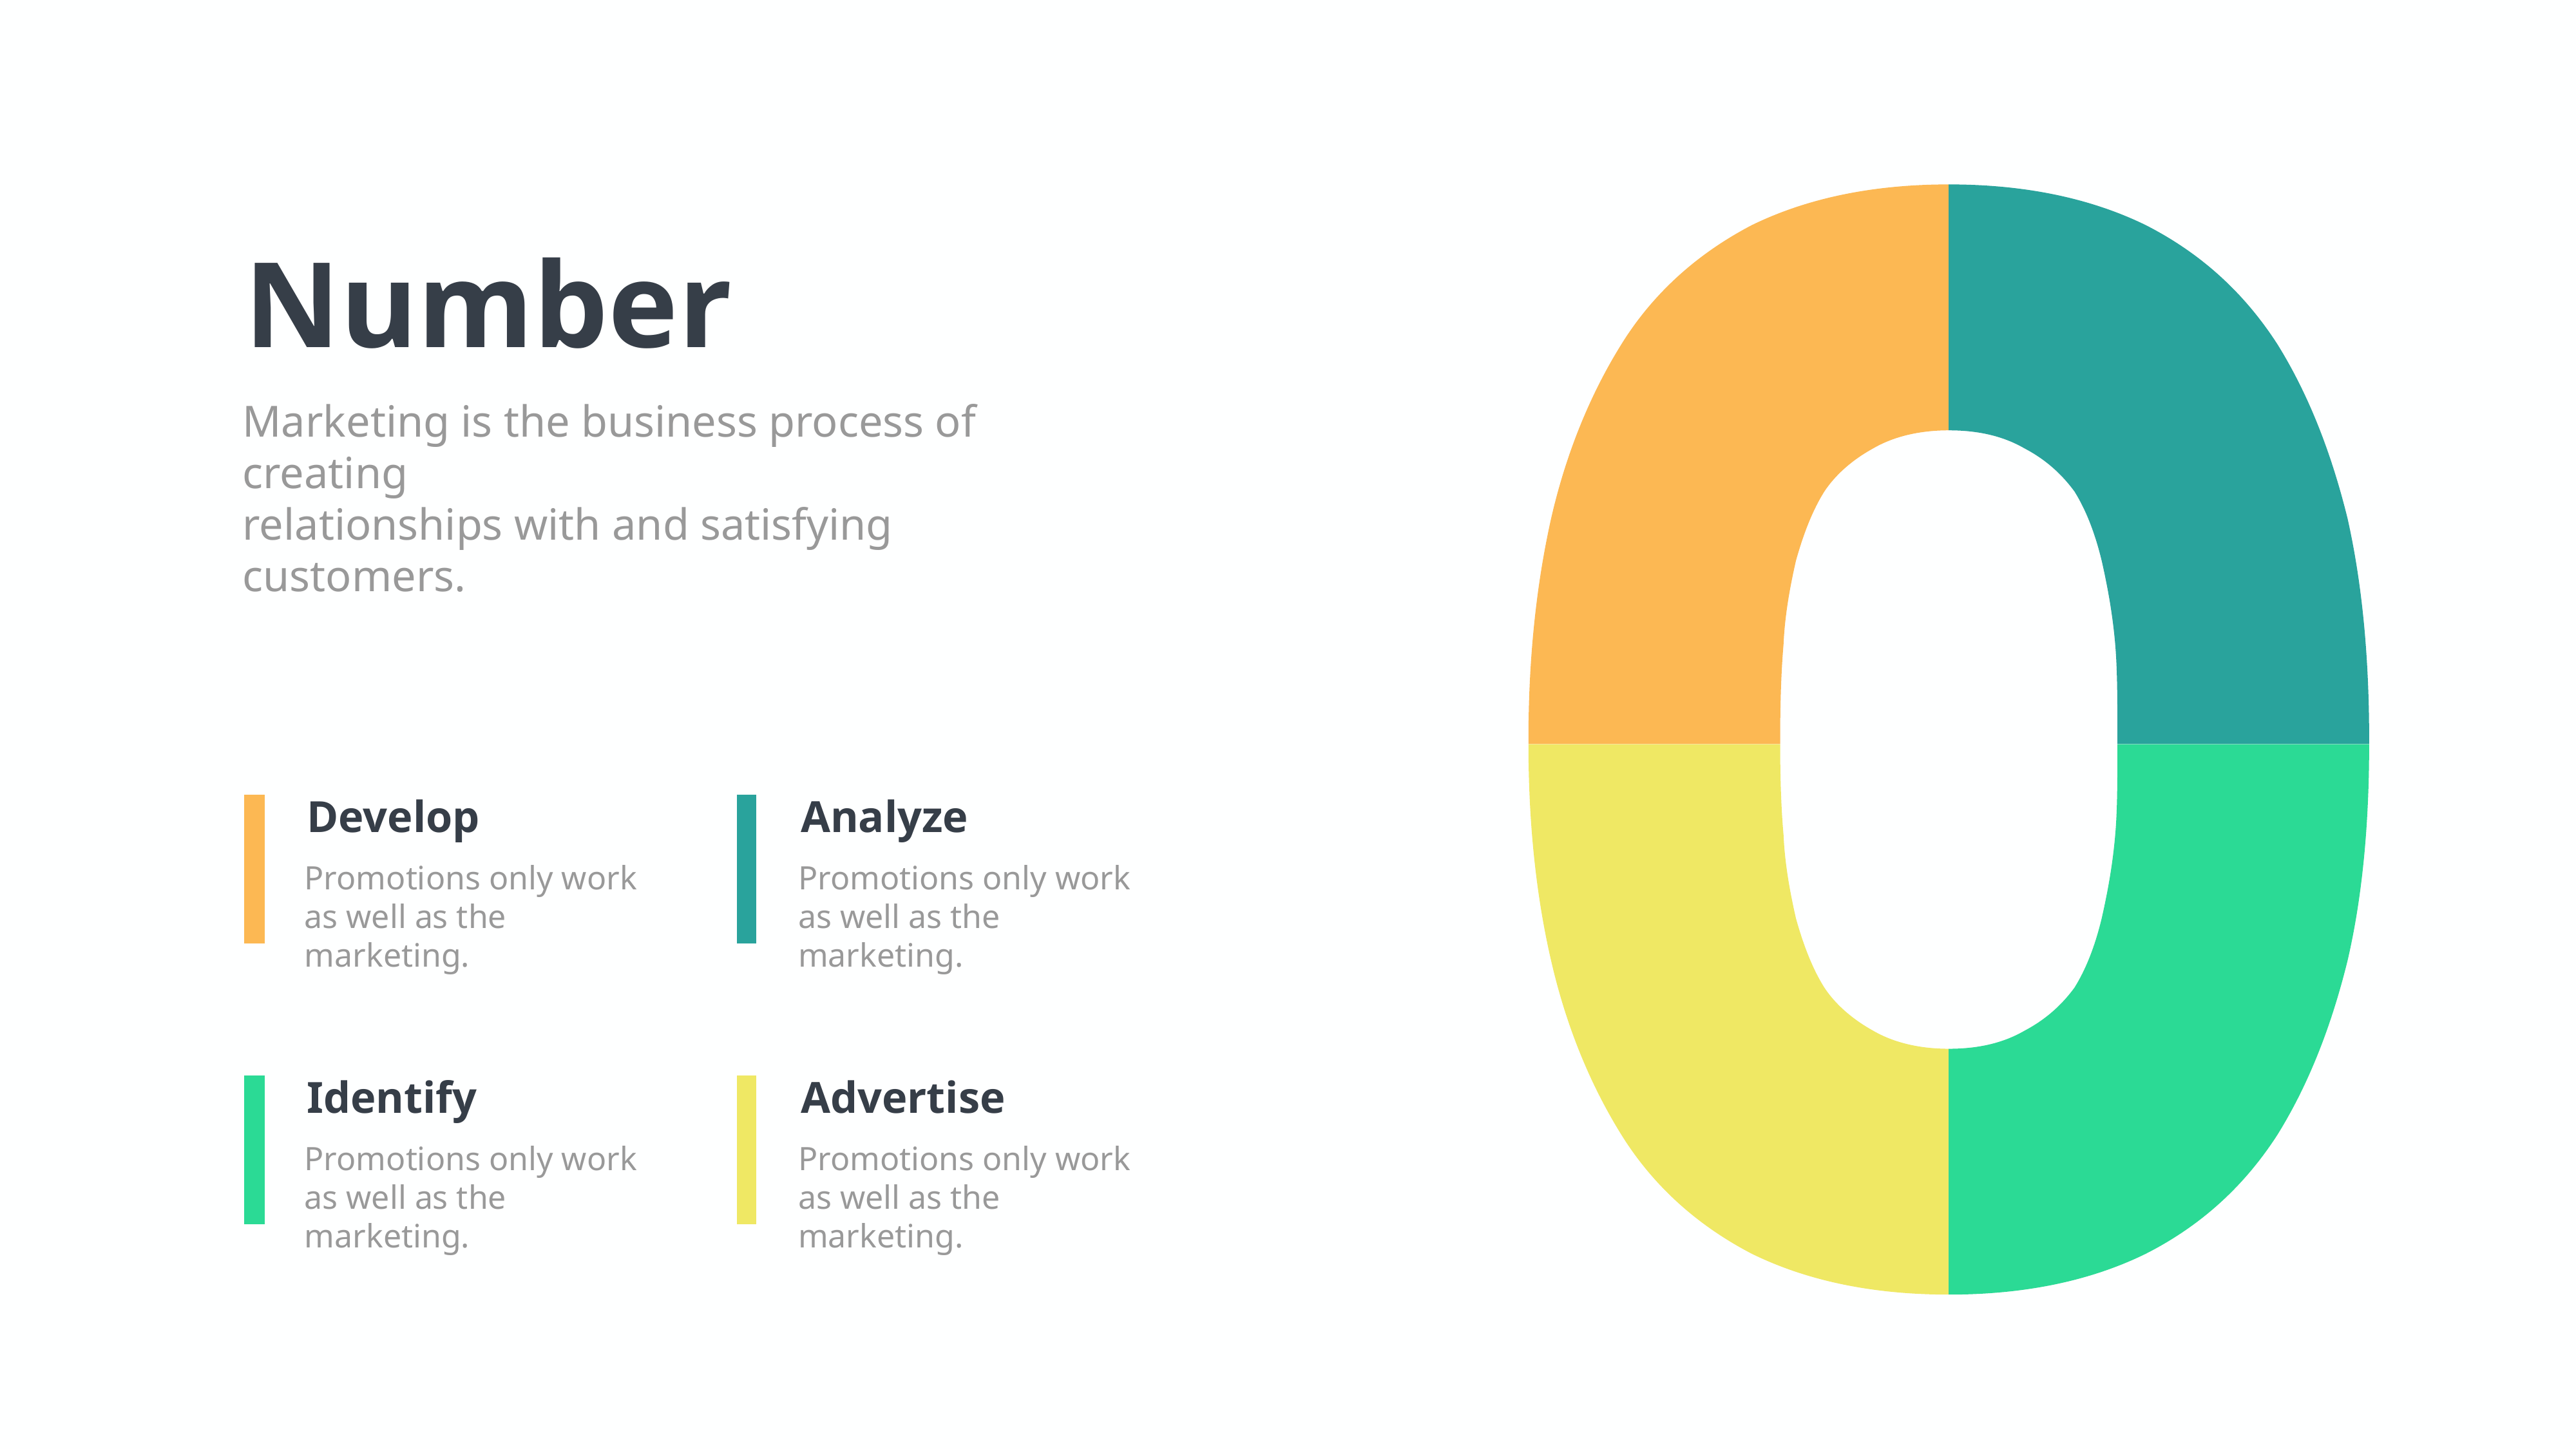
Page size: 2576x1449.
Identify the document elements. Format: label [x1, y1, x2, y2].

text_box [1528, 184, 1949, 744]
text_box [1949, 744, 2369, 1295]
text_box [233, 224, 1272, 1225]
text_box [1949, 184, 2369, 744]
text_box [1528, 744, 1949, 1295]
